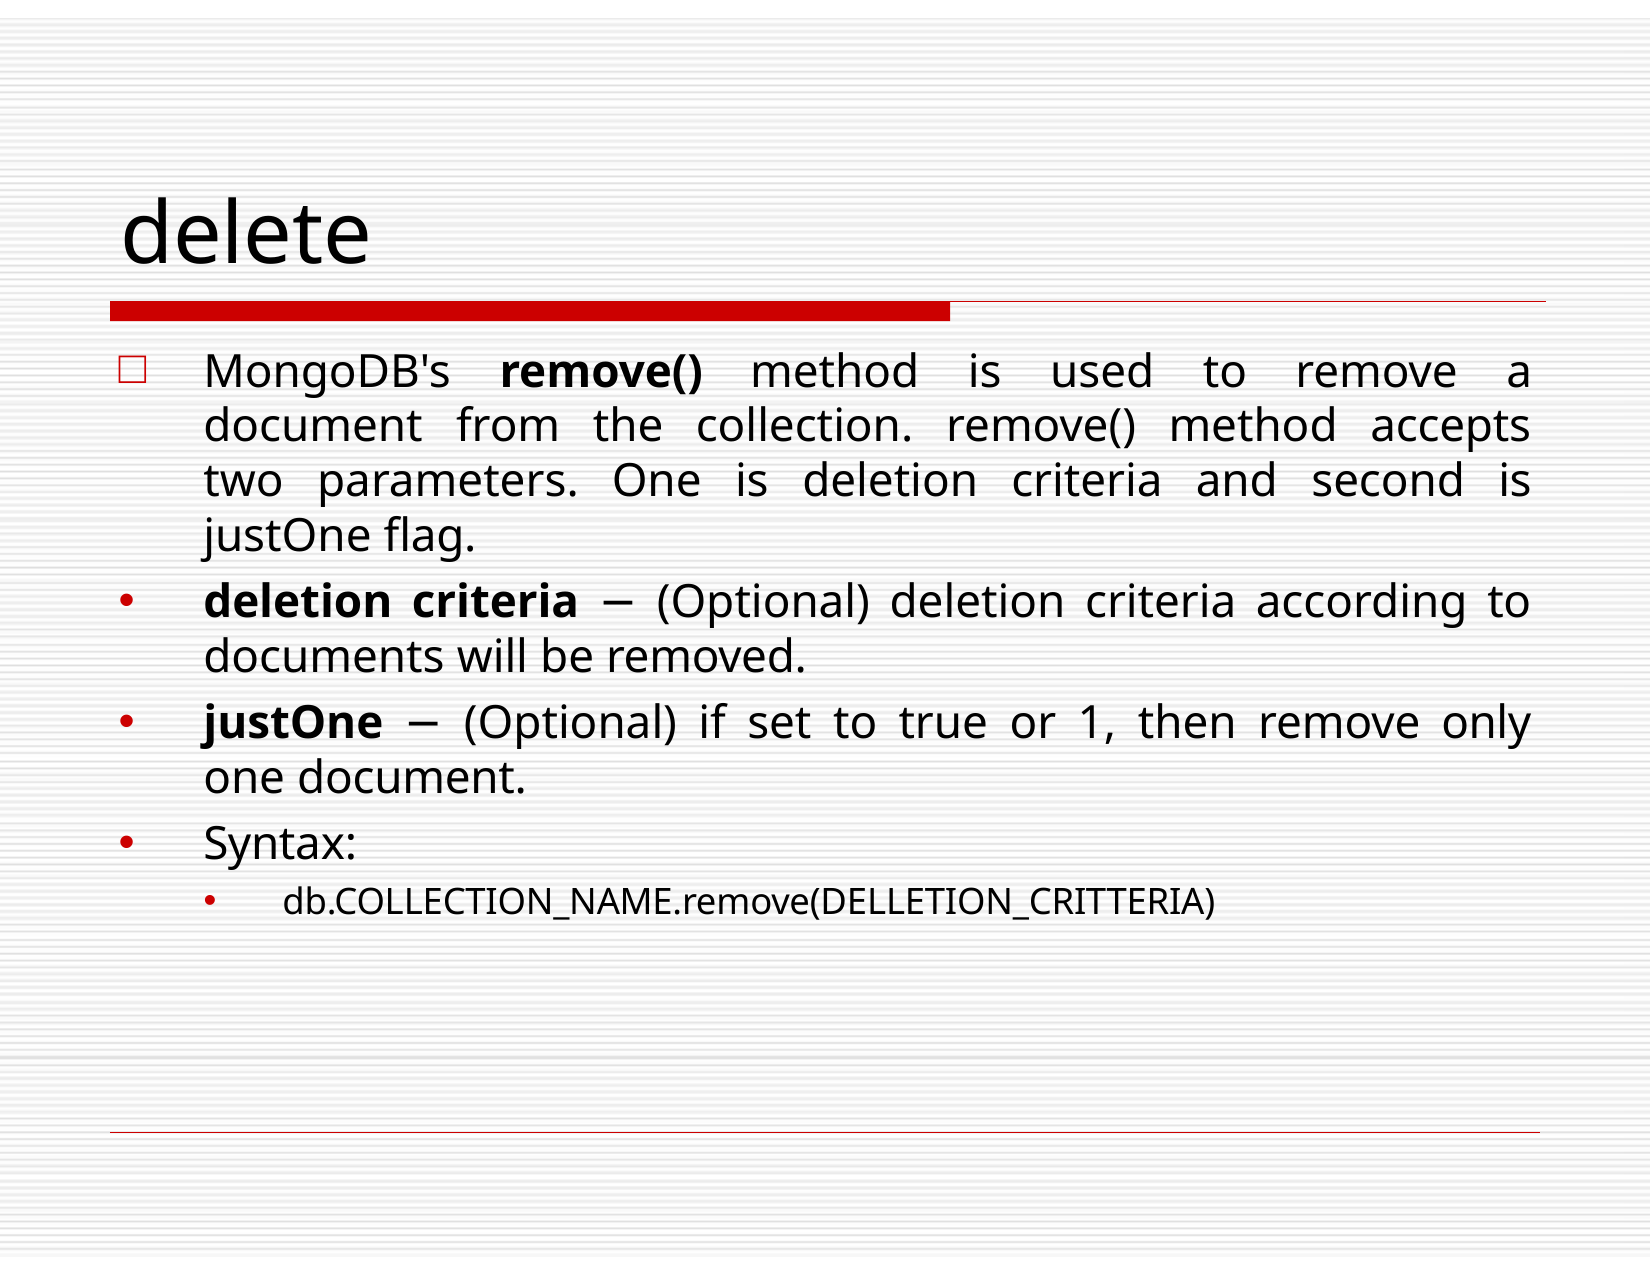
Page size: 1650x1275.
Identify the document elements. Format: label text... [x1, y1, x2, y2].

picture [0, 18, 1650, 1257]
title delete [84, 58, 1510, 390]
text_box MongoDB's remove() method is used to remove a document from the collection. remove() method accepts two parameters. One is deletion criteria and second is justOne flag. deletion criteria − (Optional) deletion criteria according to documents will be removed. justOne − (Optional) if set to true or 1, then remove only one document. Syntax: db.COLLECTION_NAME.remove(DELLETION_CRITTERIA) [116, 339, 1532, 923]
